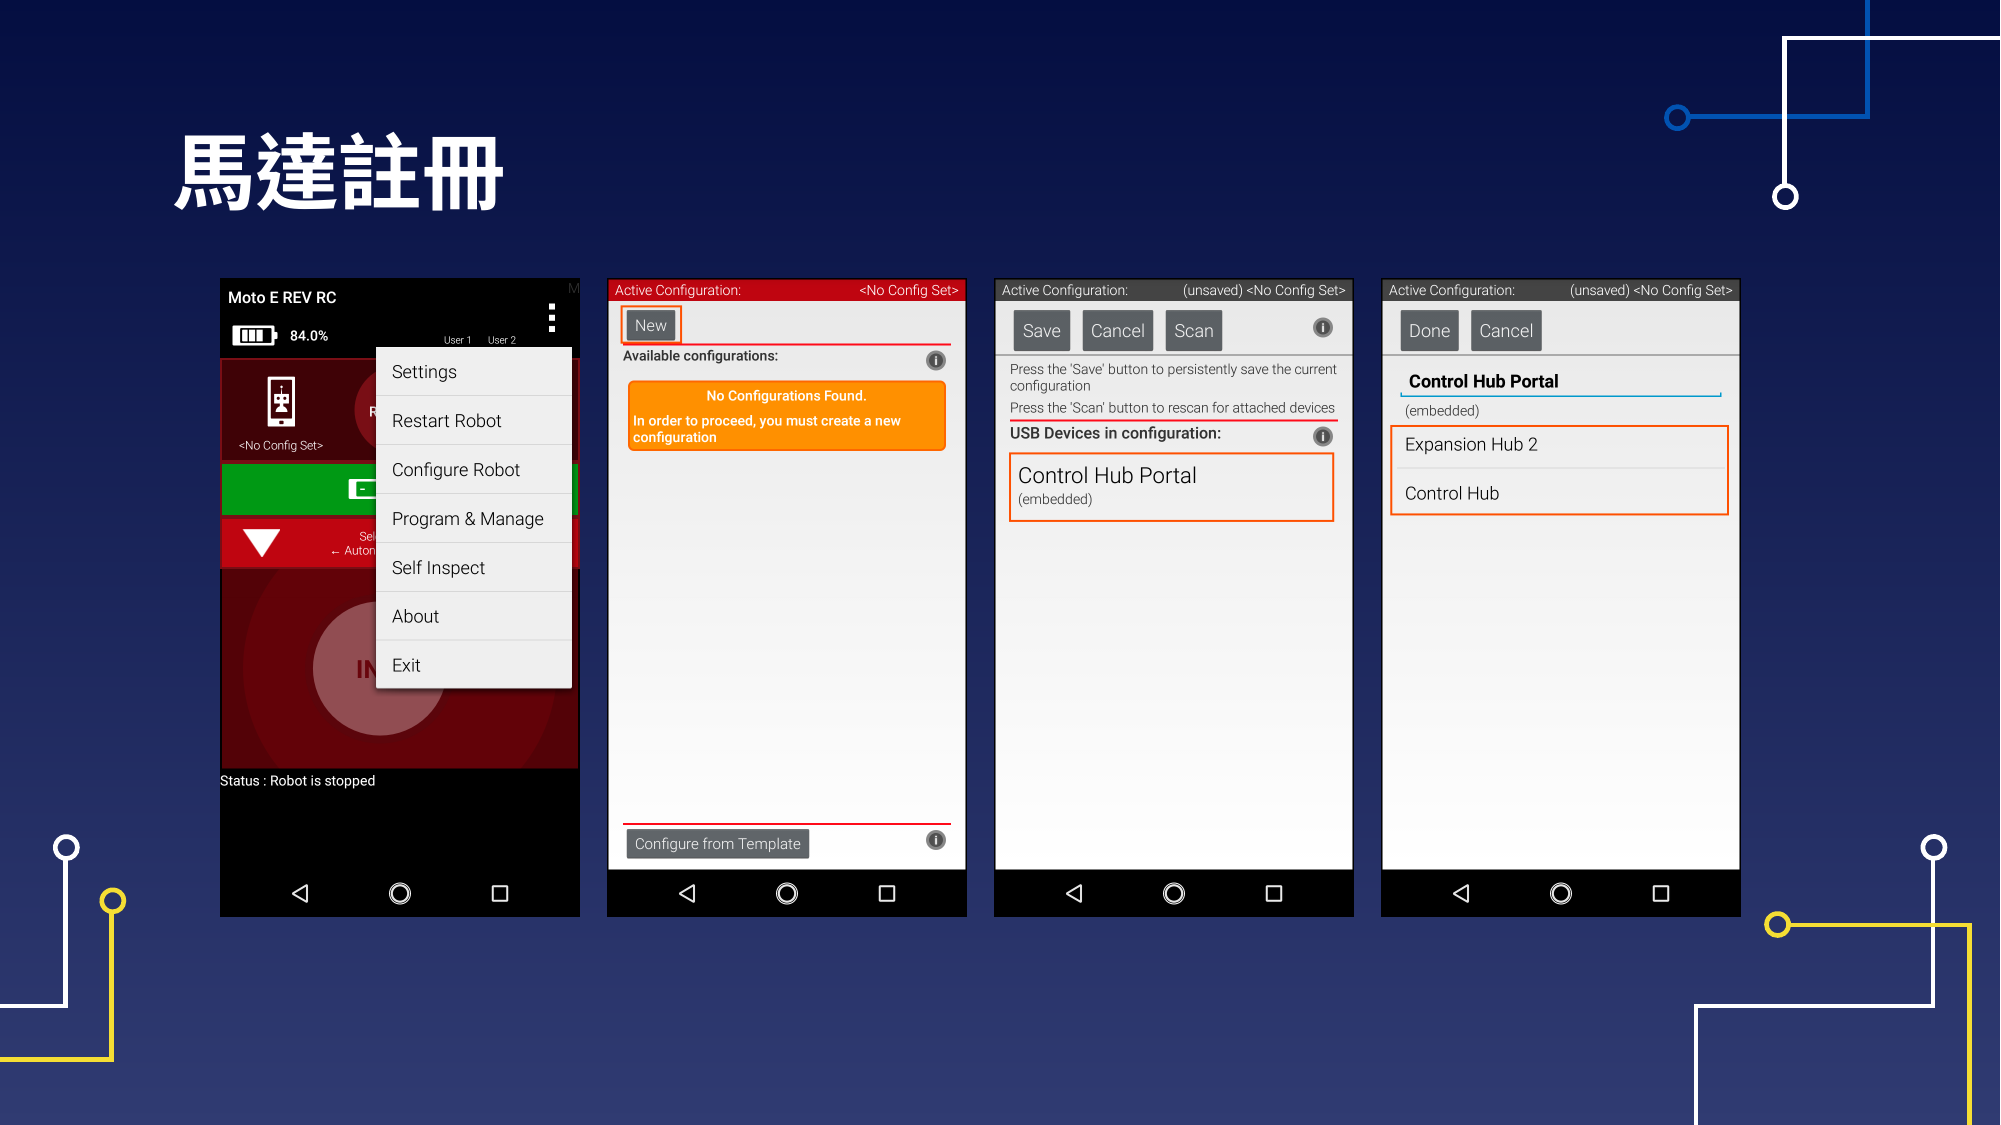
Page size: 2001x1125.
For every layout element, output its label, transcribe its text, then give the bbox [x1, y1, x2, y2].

picture [1381, 278, 1741, 917]
picture [607, 278, 967, 917]
title 馬達註冊 [157, 118, 1843, 223]
picture [220, 278, 580, 917]
picture [994, 278, 1354, 917]
